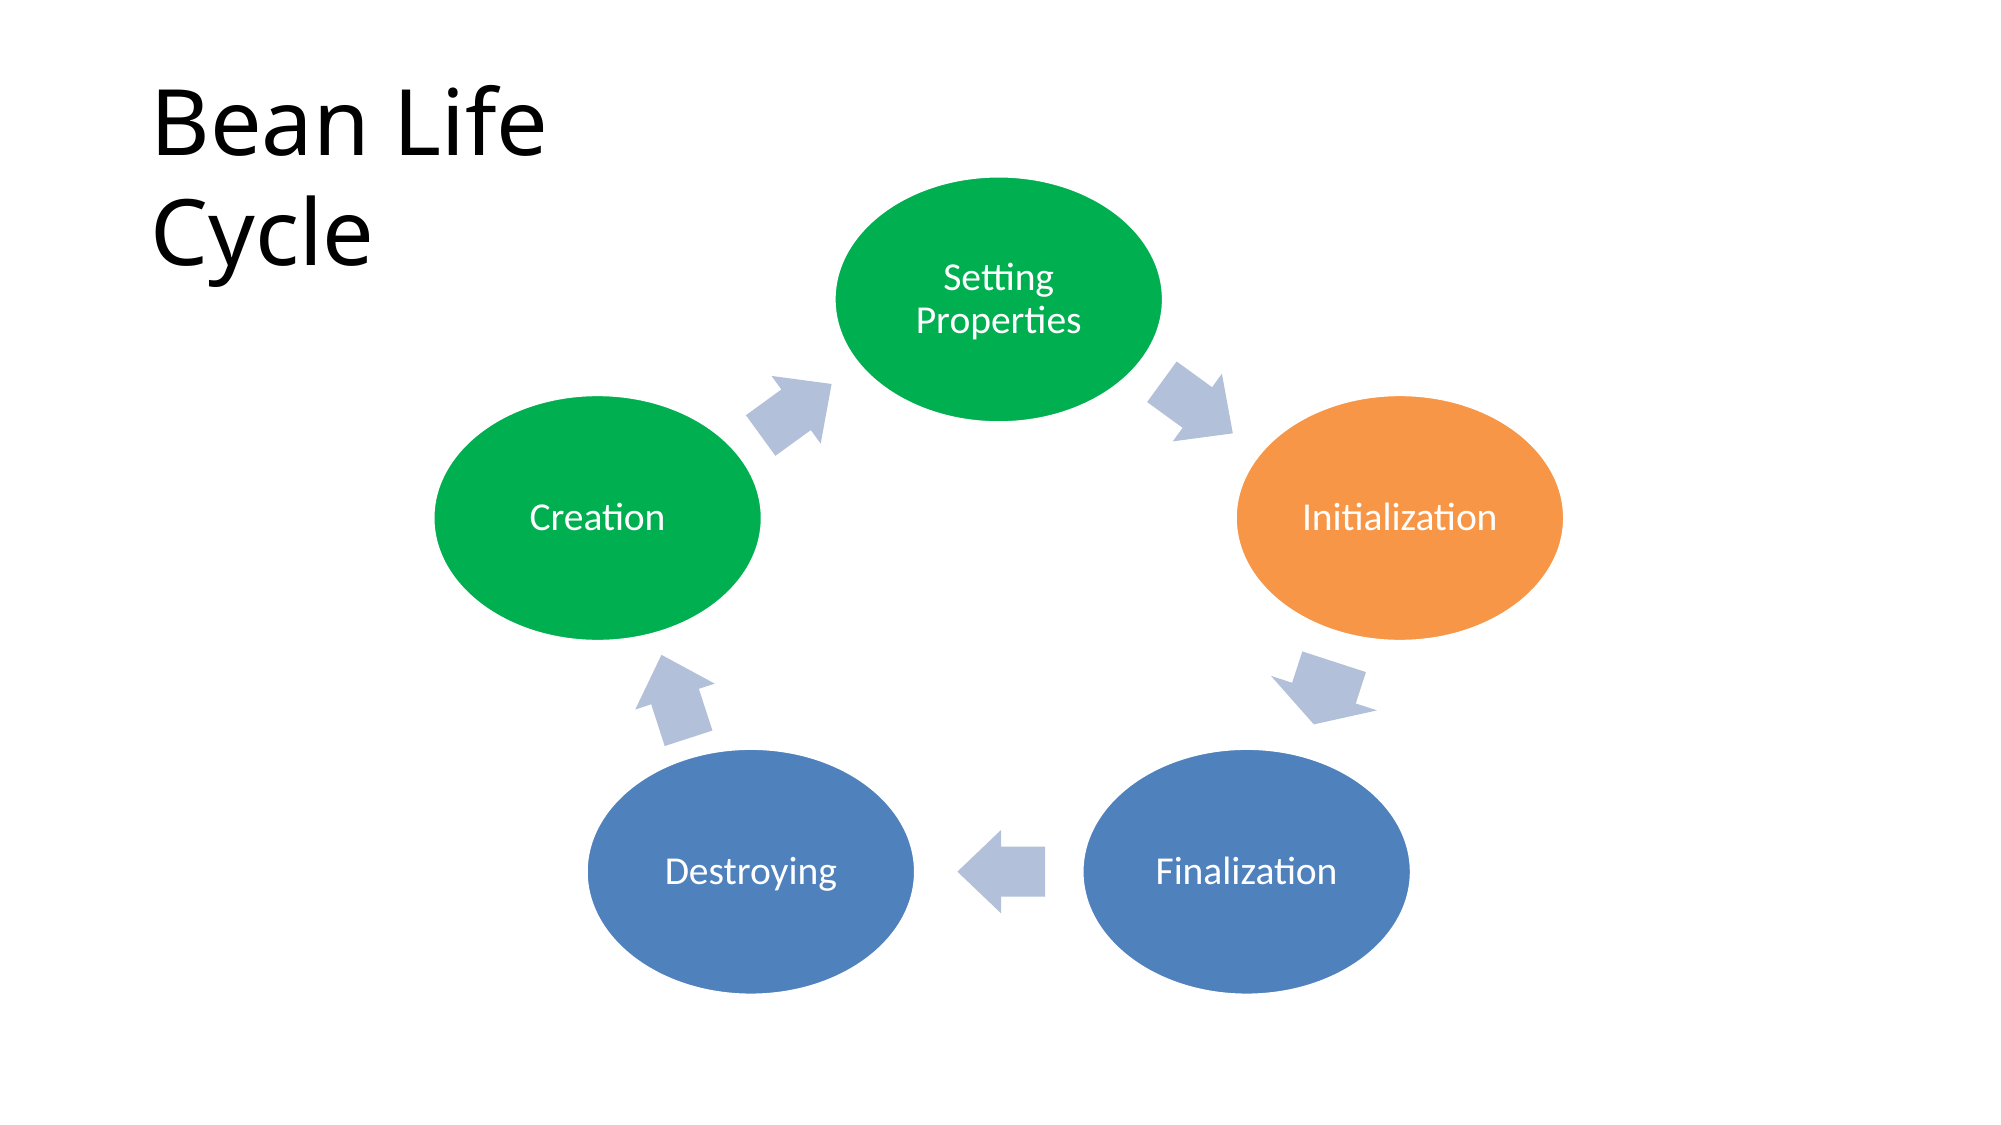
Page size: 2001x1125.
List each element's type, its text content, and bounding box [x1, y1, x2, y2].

title Bean Life Cycle [150, 64, 704, 179]
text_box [432, 175, 1566, 996]
